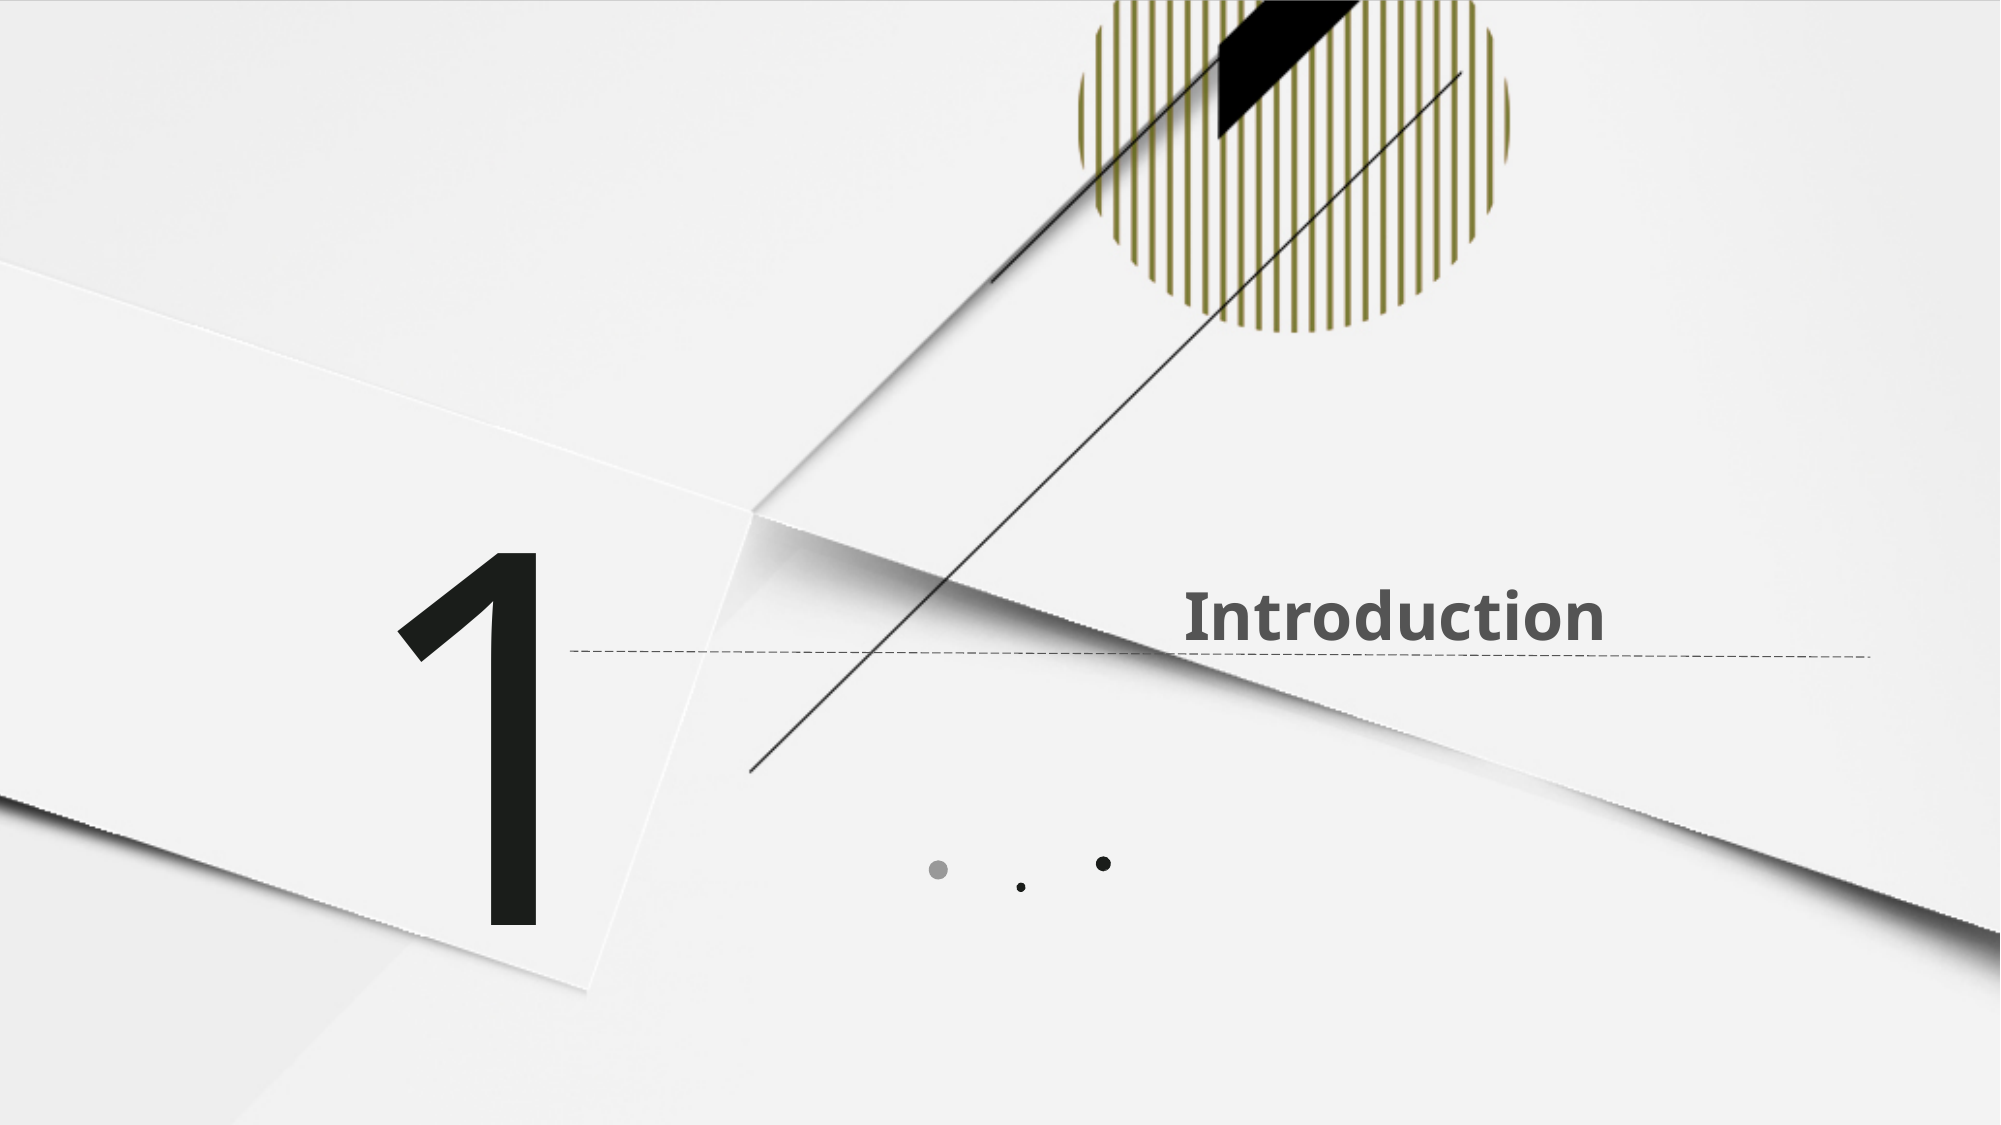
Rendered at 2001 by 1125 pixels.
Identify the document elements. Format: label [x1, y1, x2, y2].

picture [0, 0, 2000, 1125]
text_box [569, 651, 1871, 658]
